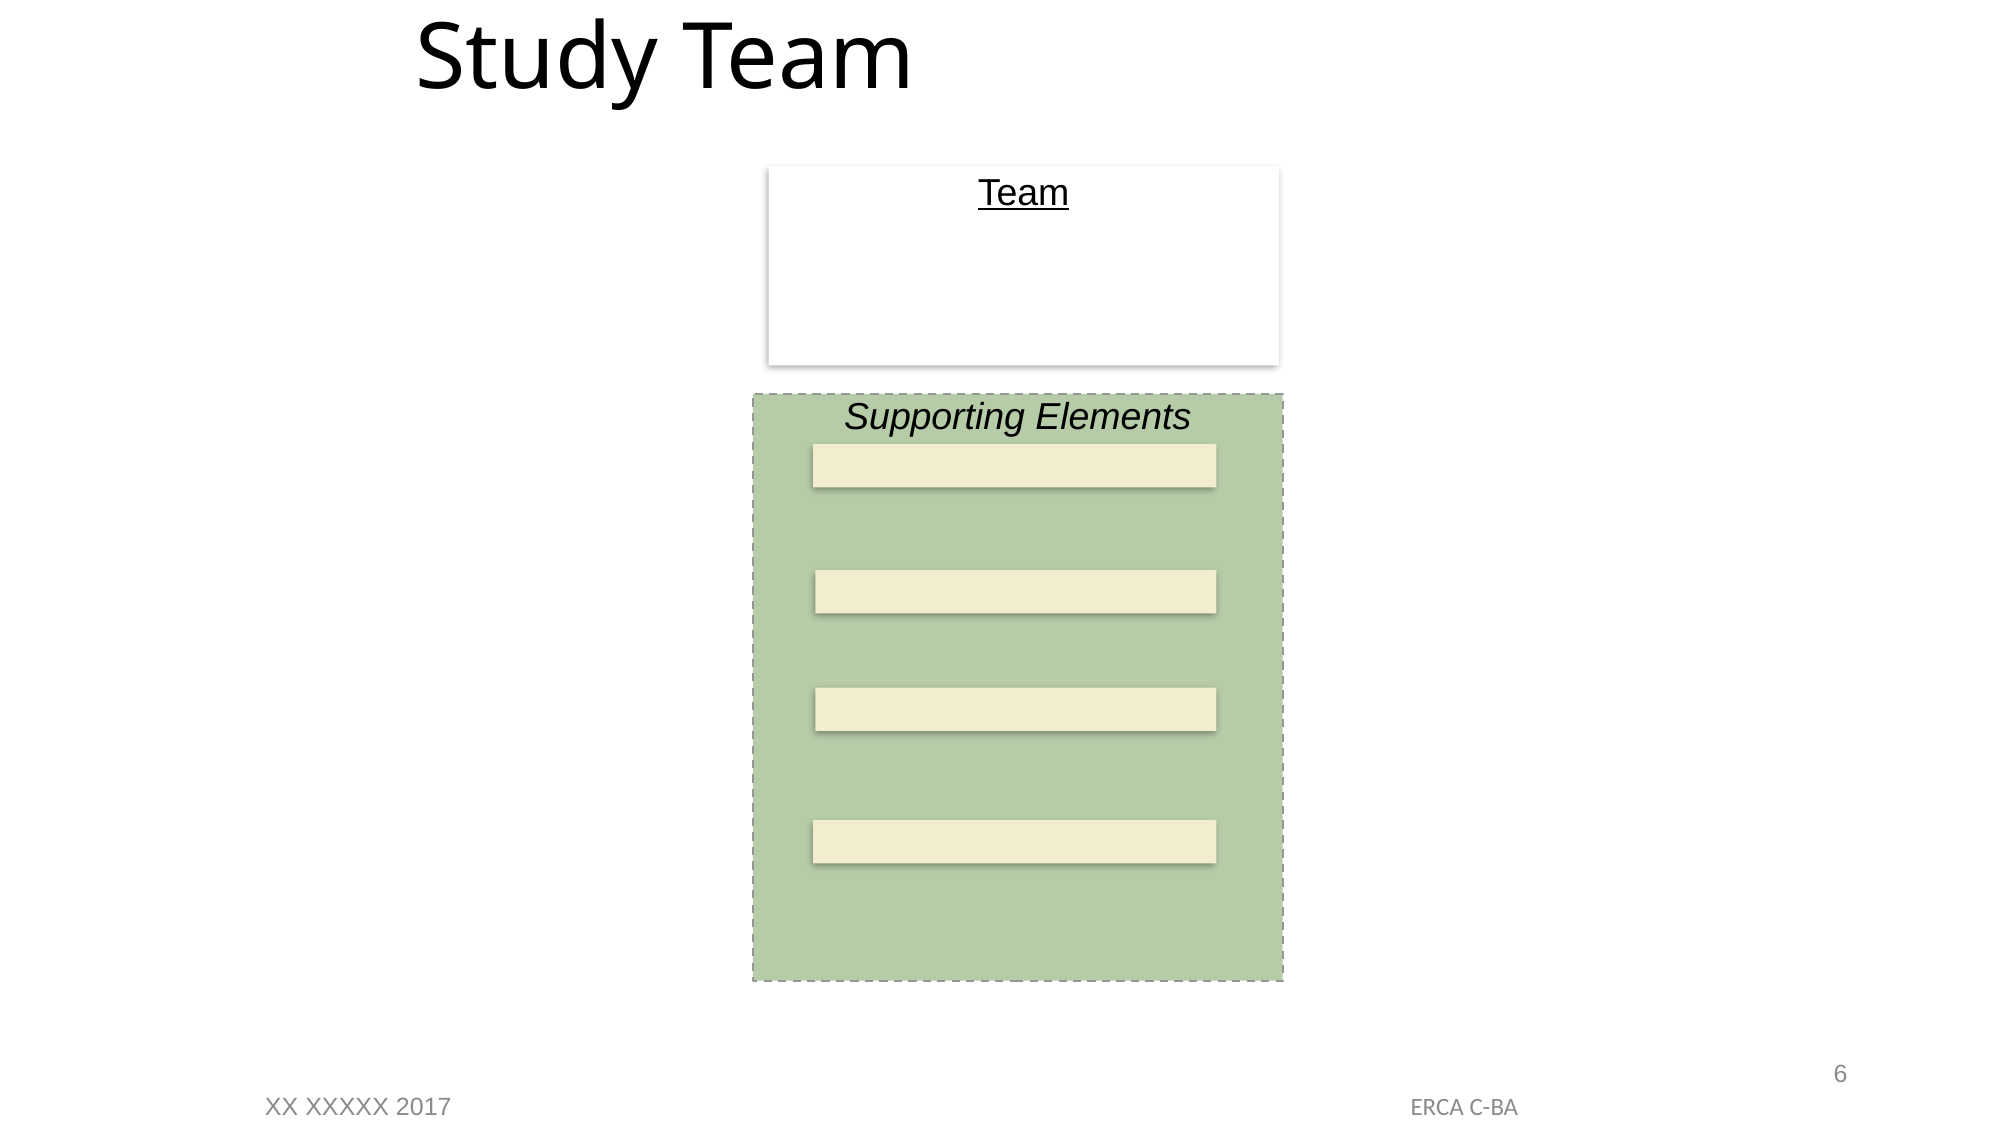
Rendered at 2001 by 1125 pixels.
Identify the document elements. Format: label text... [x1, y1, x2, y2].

slide_number XX XXXXX 2017 [249, 1086, 550, 1125]
text_box Team [768, 166, 1279, 366]
text_box [813, 819, 1217, 864]
text_box [815, 570, 1217, 614]
text_box Supporting Elements [752, 393, 1283, 981]
title Study Team [400, 0, 1601, 117]
text_box [815, 687, 1217, 731]
footer ERCA C-BA [1239, 1086, 1690, 1125]
text_box [813, 443, 1217, 488]
slide_number 6 [1412, 1042, 1863, 1103]
